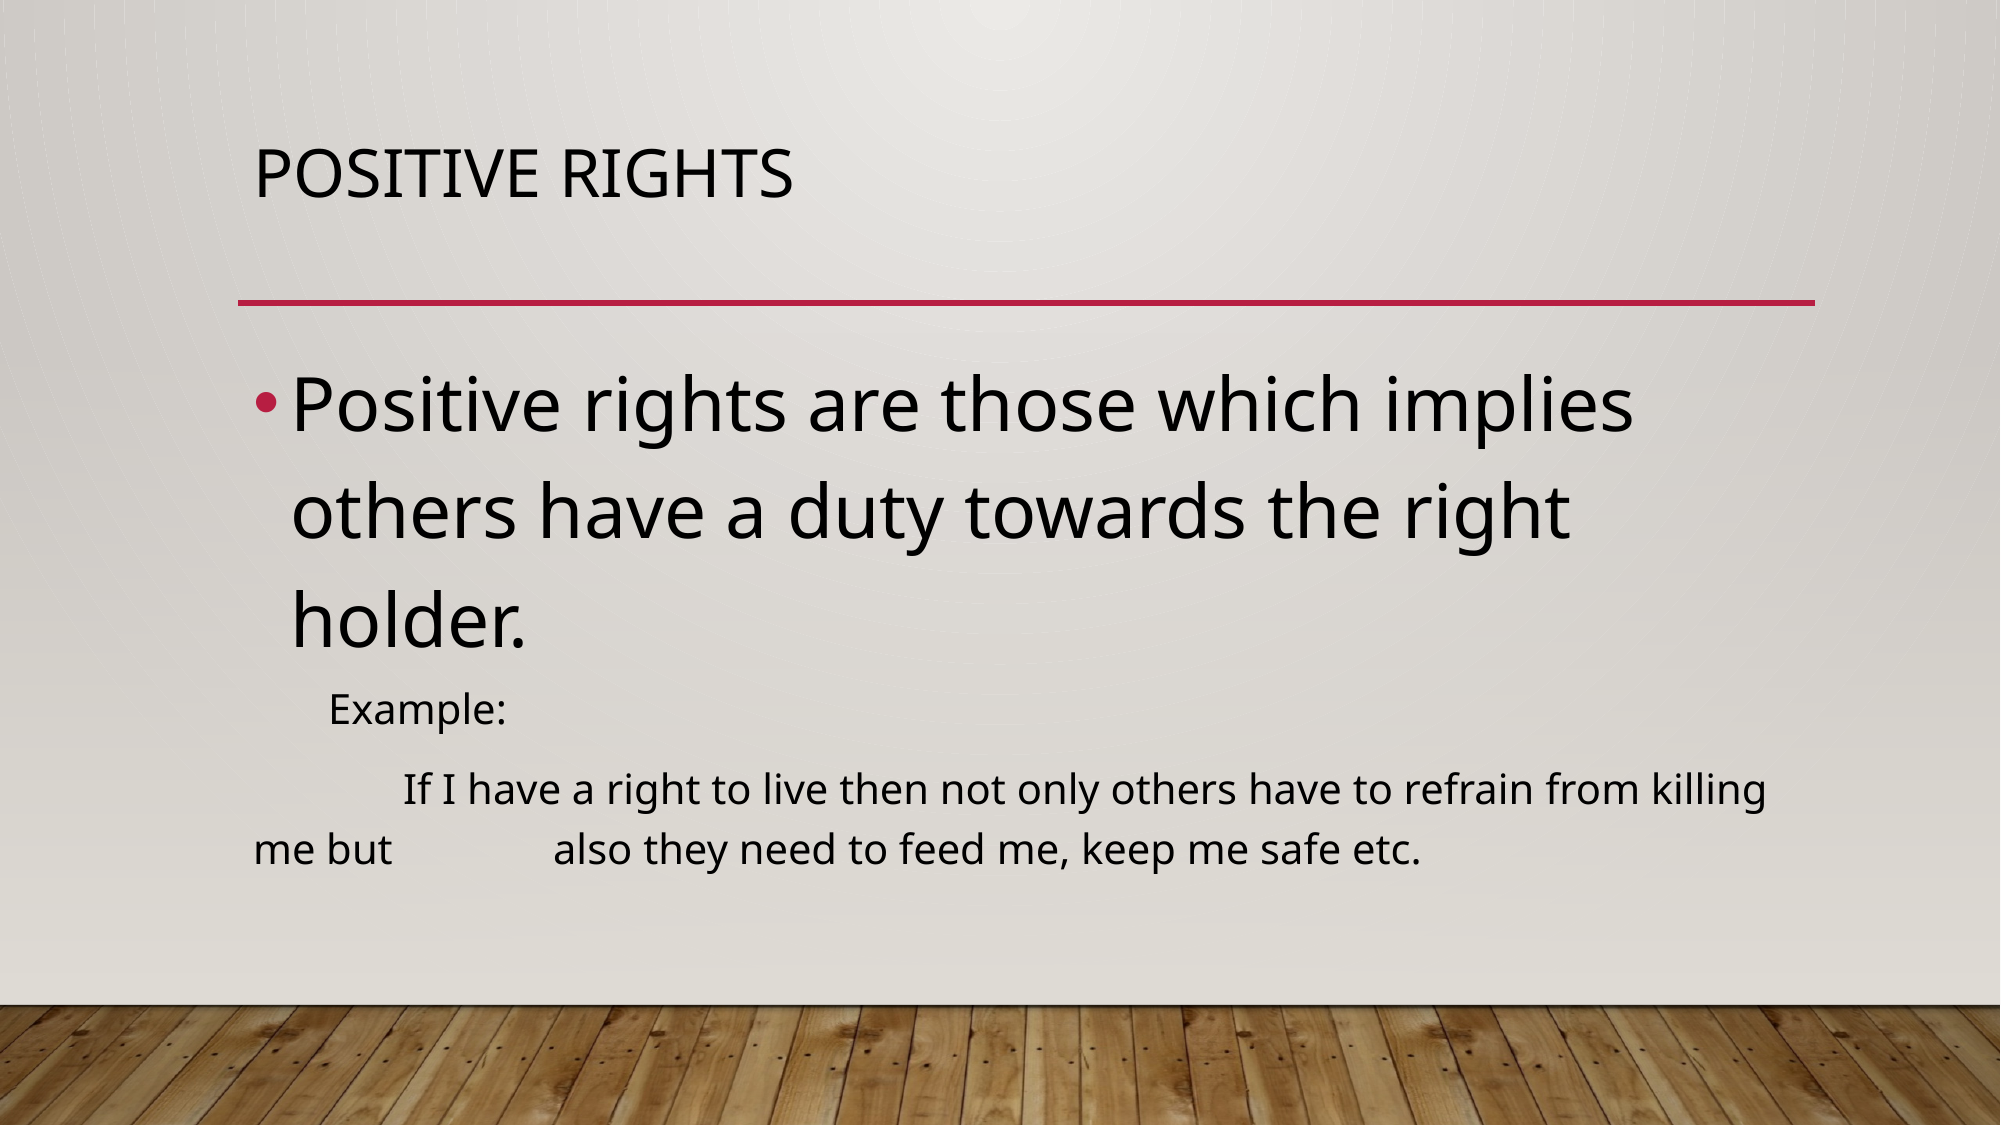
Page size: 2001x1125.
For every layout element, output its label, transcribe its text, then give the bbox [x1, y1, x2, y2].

list Positive rights are those which implies others have a duty towards the right holder. Example: If I have a right to live then not only others have to refrain from killing me but also they need to feed me, keep me safe etc. [238, 330, 1814, 897]
picture [0, 1005, 2000, 1125]
title Positive Rights [238, 131, 1814, 305]
